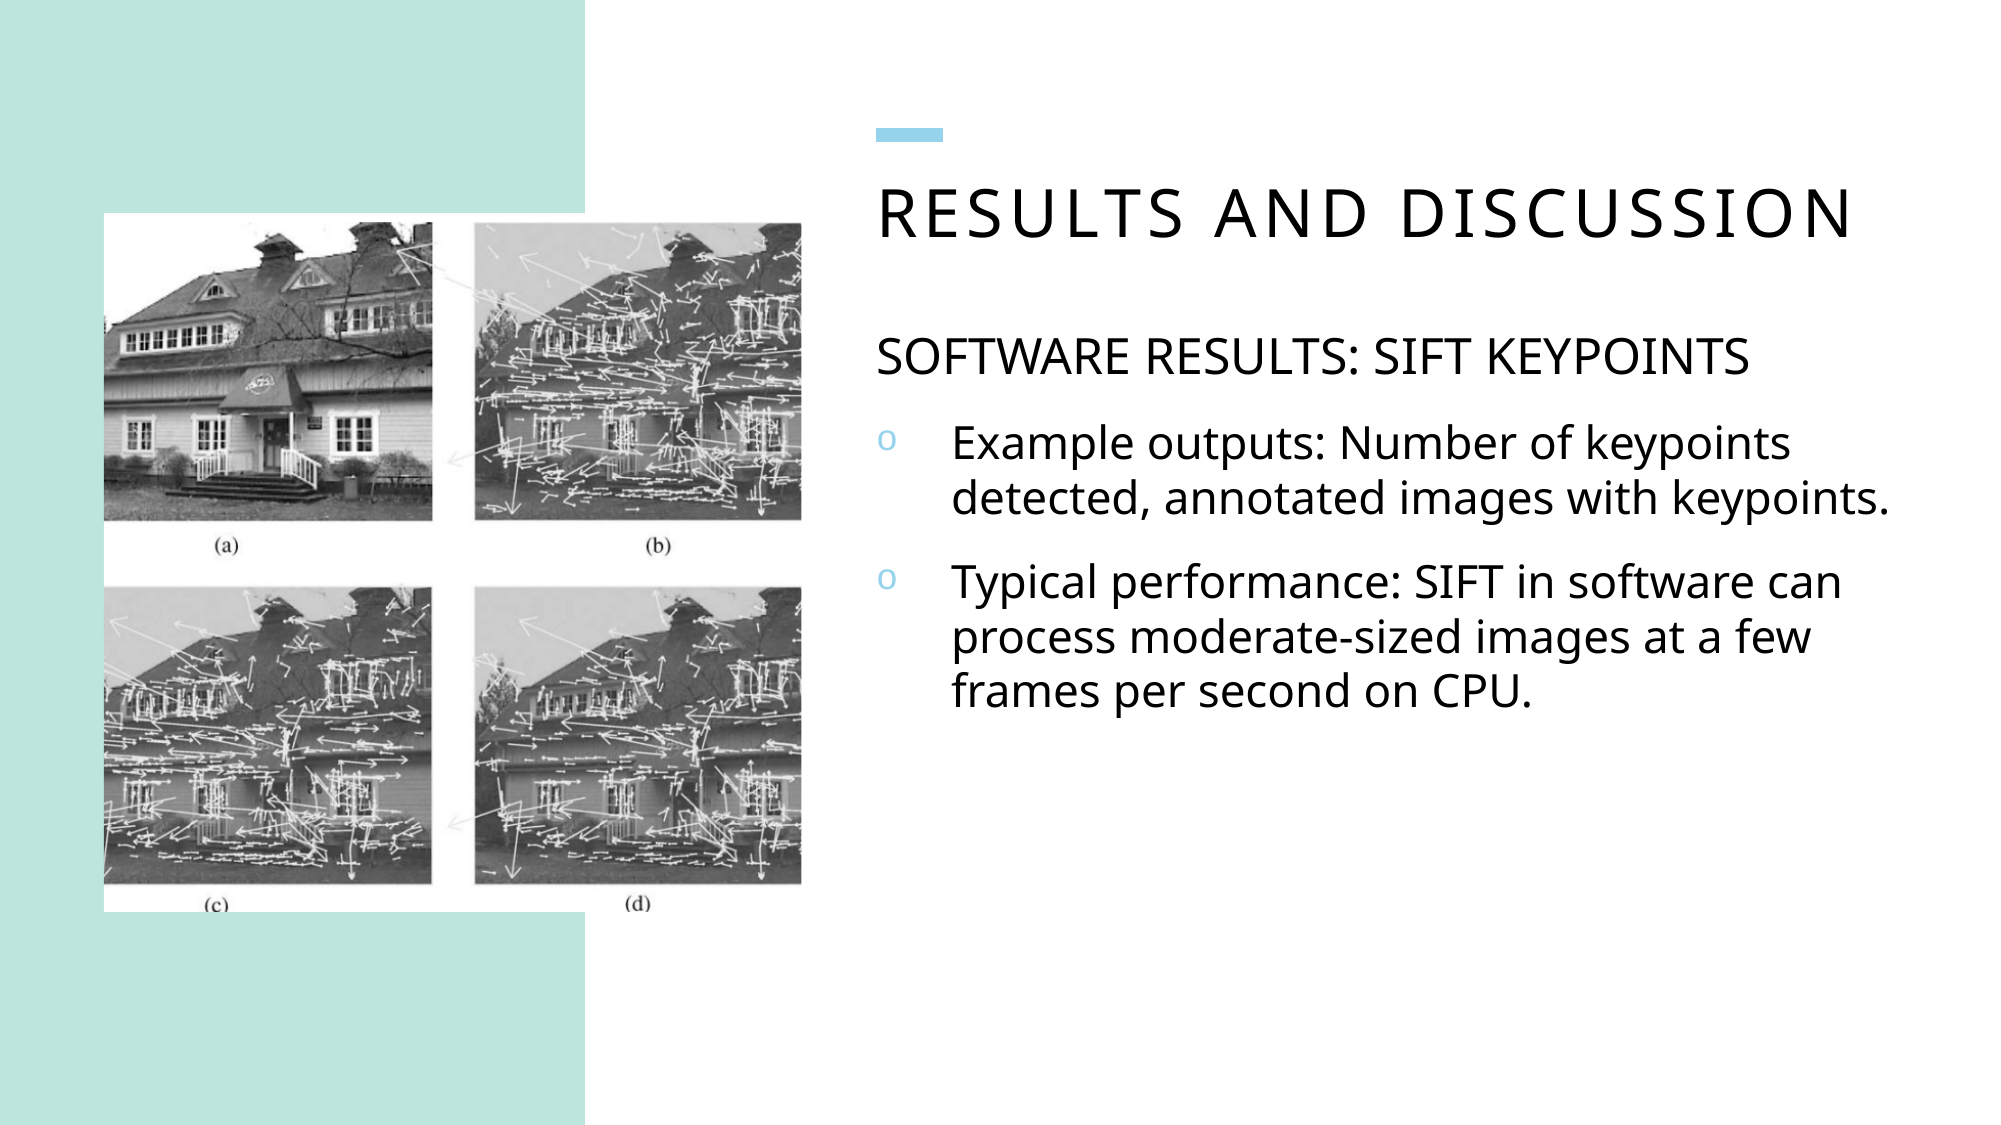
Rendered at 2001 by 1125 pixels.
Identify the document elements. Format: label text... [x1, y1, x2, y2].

picture [103, 213, 802, 912]
list Software Results: SIFT Keypoints Example outputs: Number of keypoints detected, annotated images with keypoints. Typical performance: SIFT in software can process moderate-sized images at a few frames per second on CPU. [876, 324, 1896, 1013]
title Results and Discussion [876, 179, 1896, 263]
